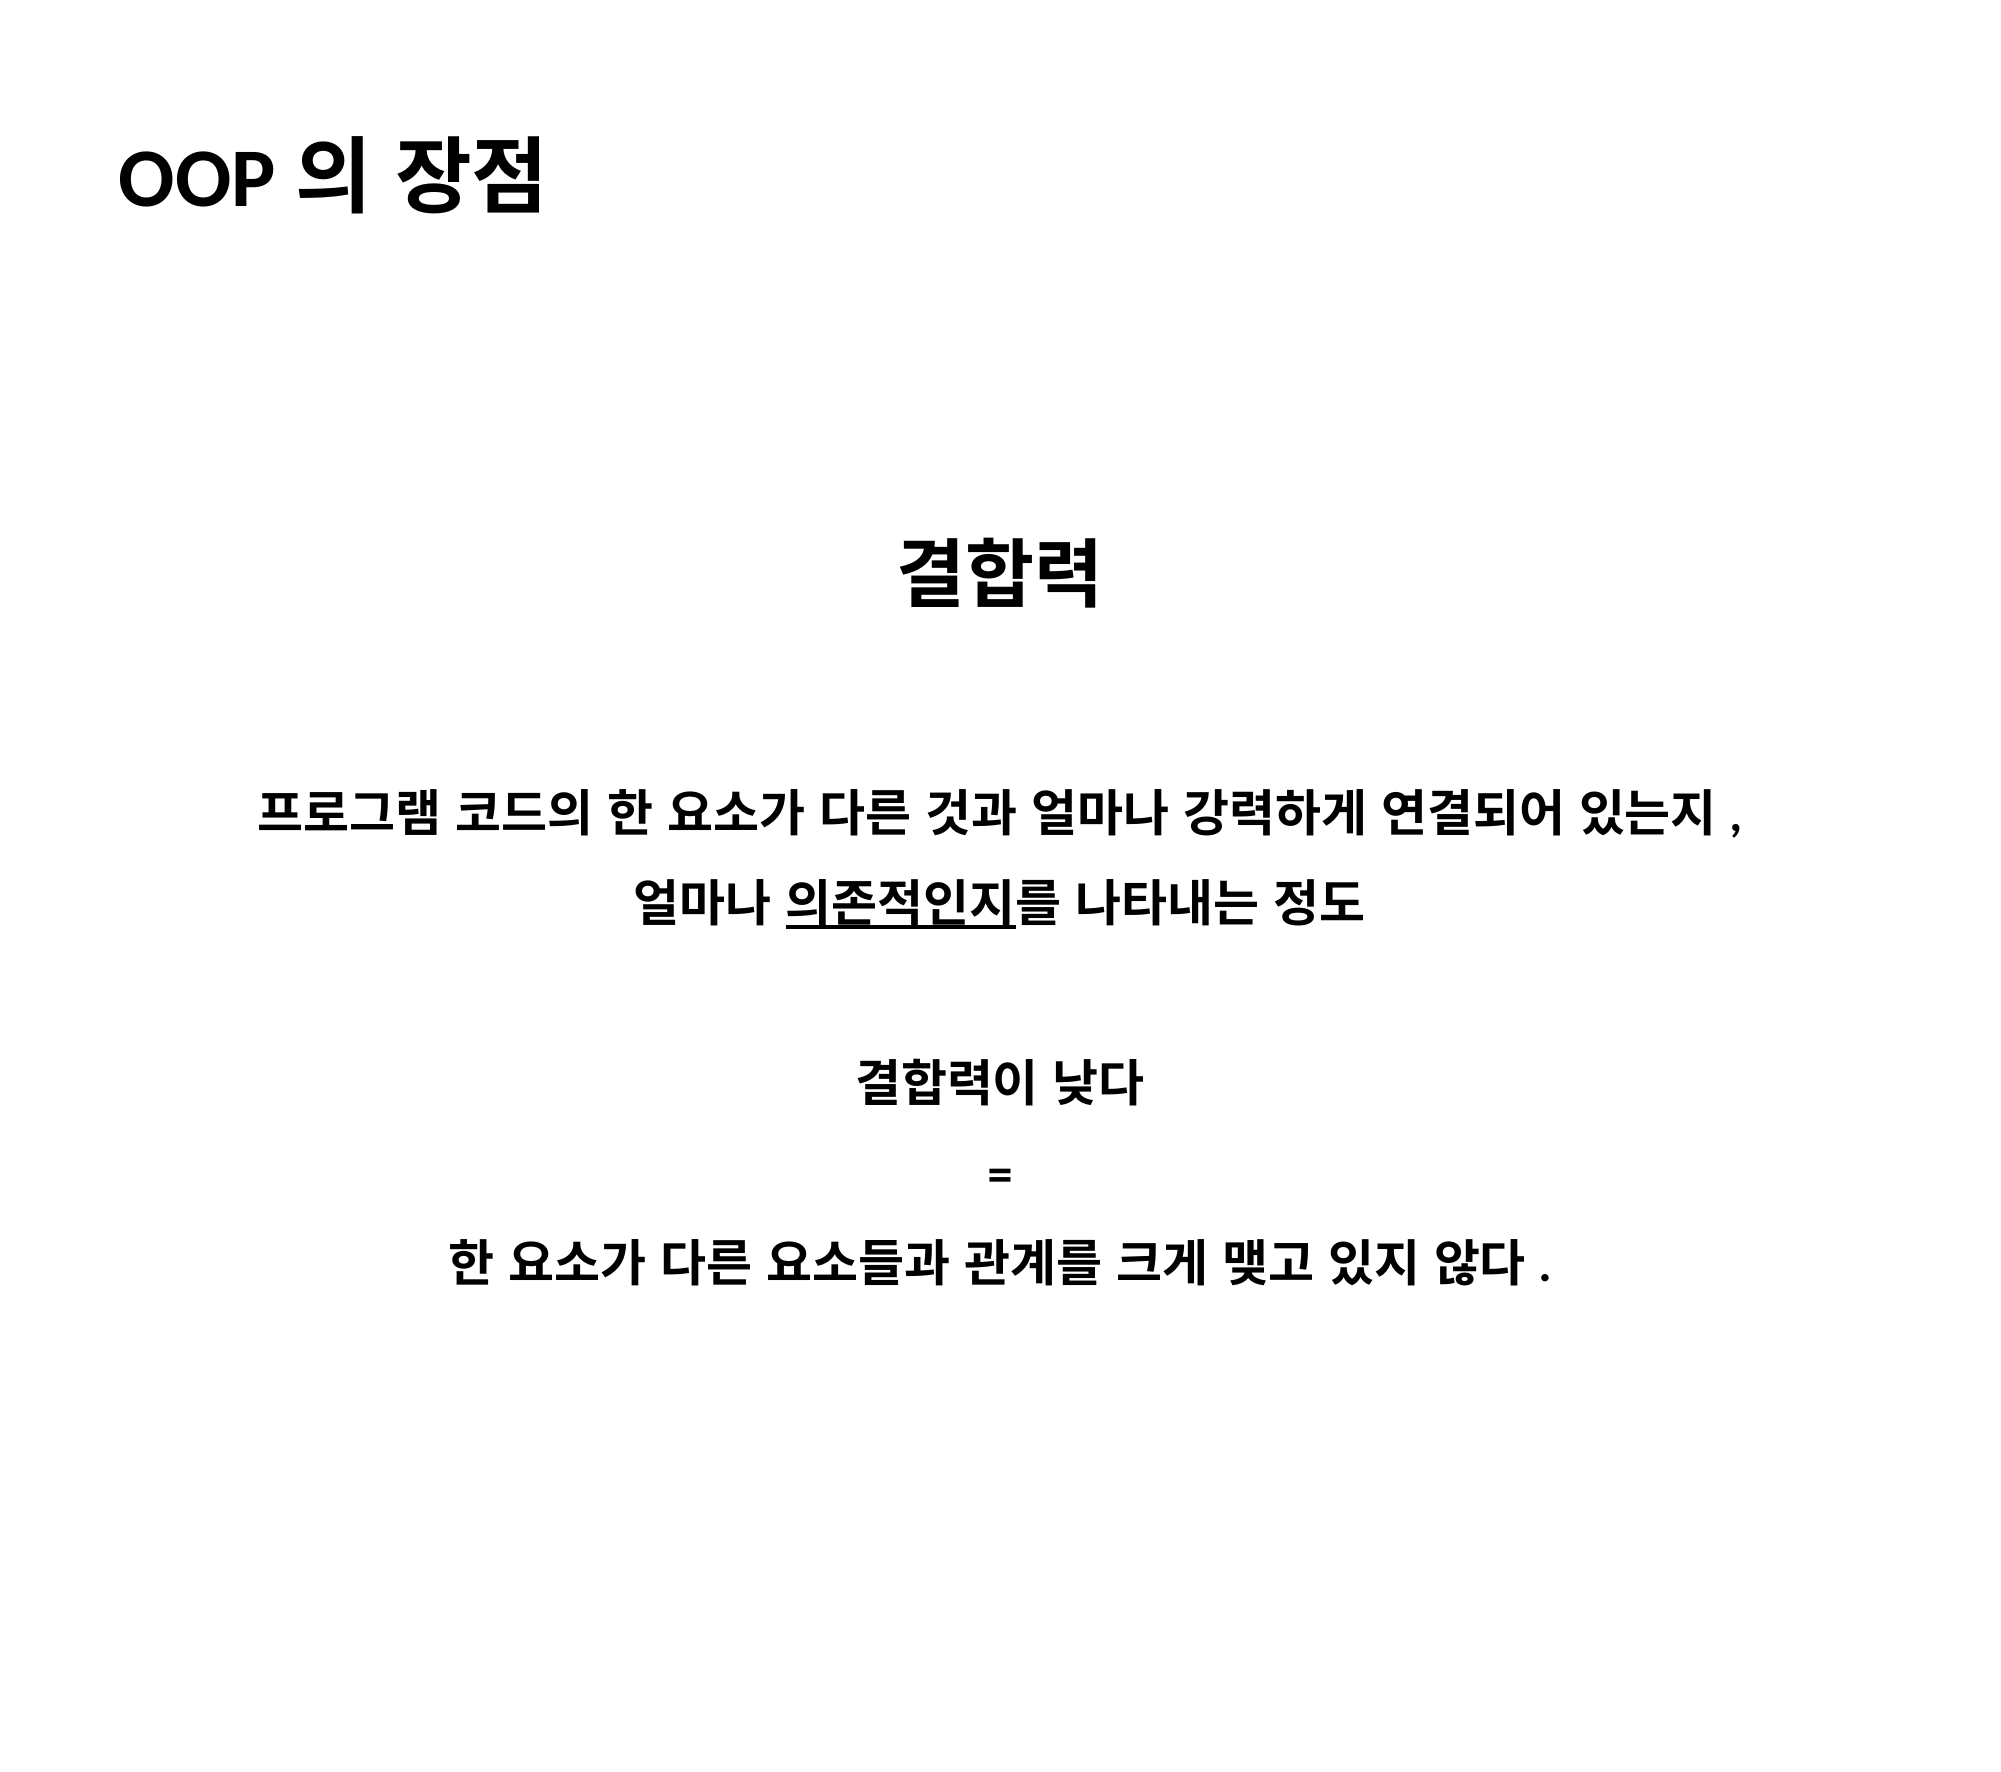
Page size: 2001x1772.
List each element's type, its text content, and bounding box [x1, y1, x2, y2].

text_box 결합력 프로그램 코드의 한 요소가 다른 것과 얼마나 강력하게 연결되어 있는지, 얼마나 의존적인지를 나타내는 정도 결합력이 낮다 = 한 요소가 다른 요소들과 관계를 크게 맺고 있지 않다. [242, 474, 1758, 1299]
text_box OOP의 장점 [104, 115, 564, 231]
